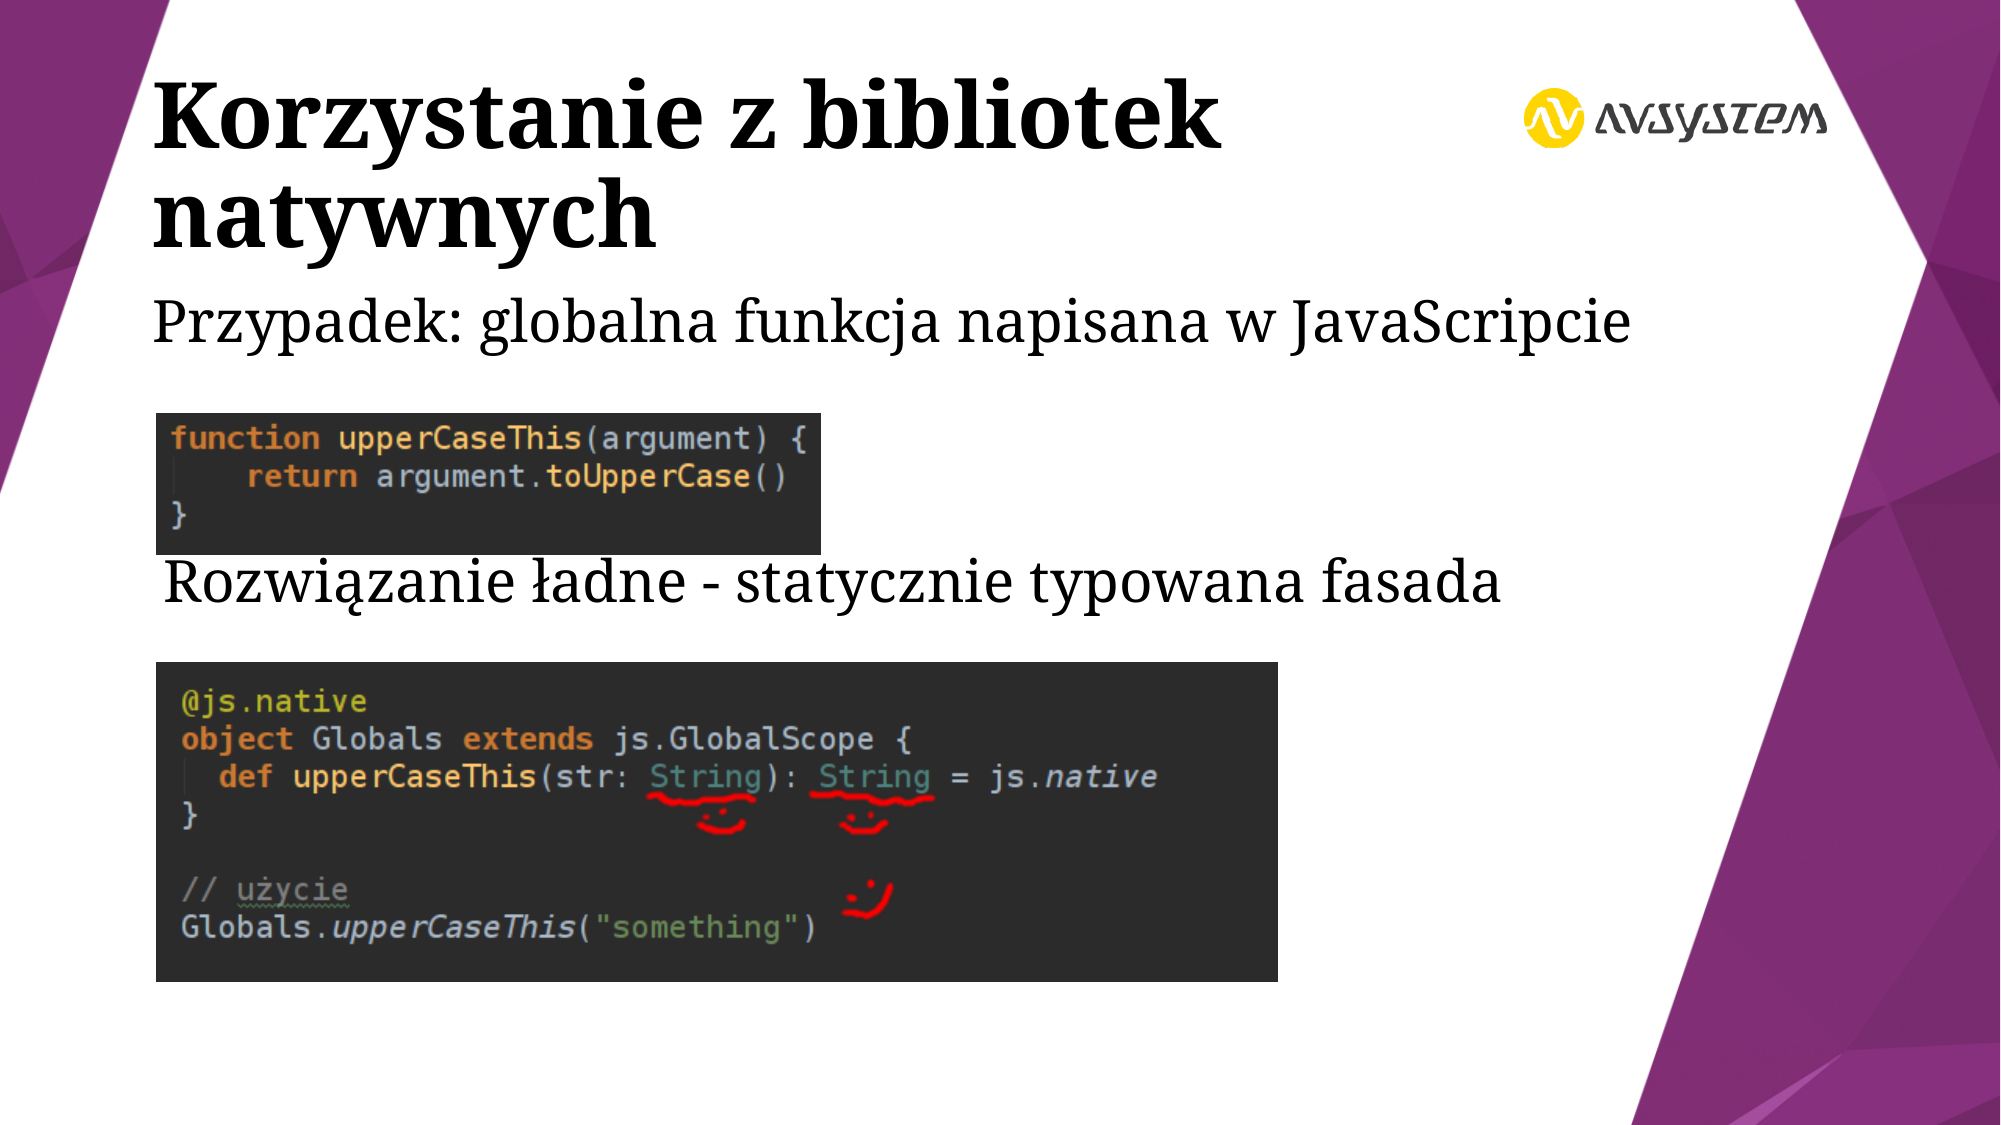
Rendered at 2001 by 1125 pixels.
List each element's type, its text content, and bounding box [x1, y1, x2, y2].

list Przypadek: globalna funkcja napisana w JavaScripcie [137, 277, 1863, 393]
list Rozwiązanie ładne - statycznie typowana fasada [148, 537, 1873, 644]
title Korzystanie z bibliotek natywnych [137, 59, 1863, 277]
picture [0, 0, 2001, 1125]
